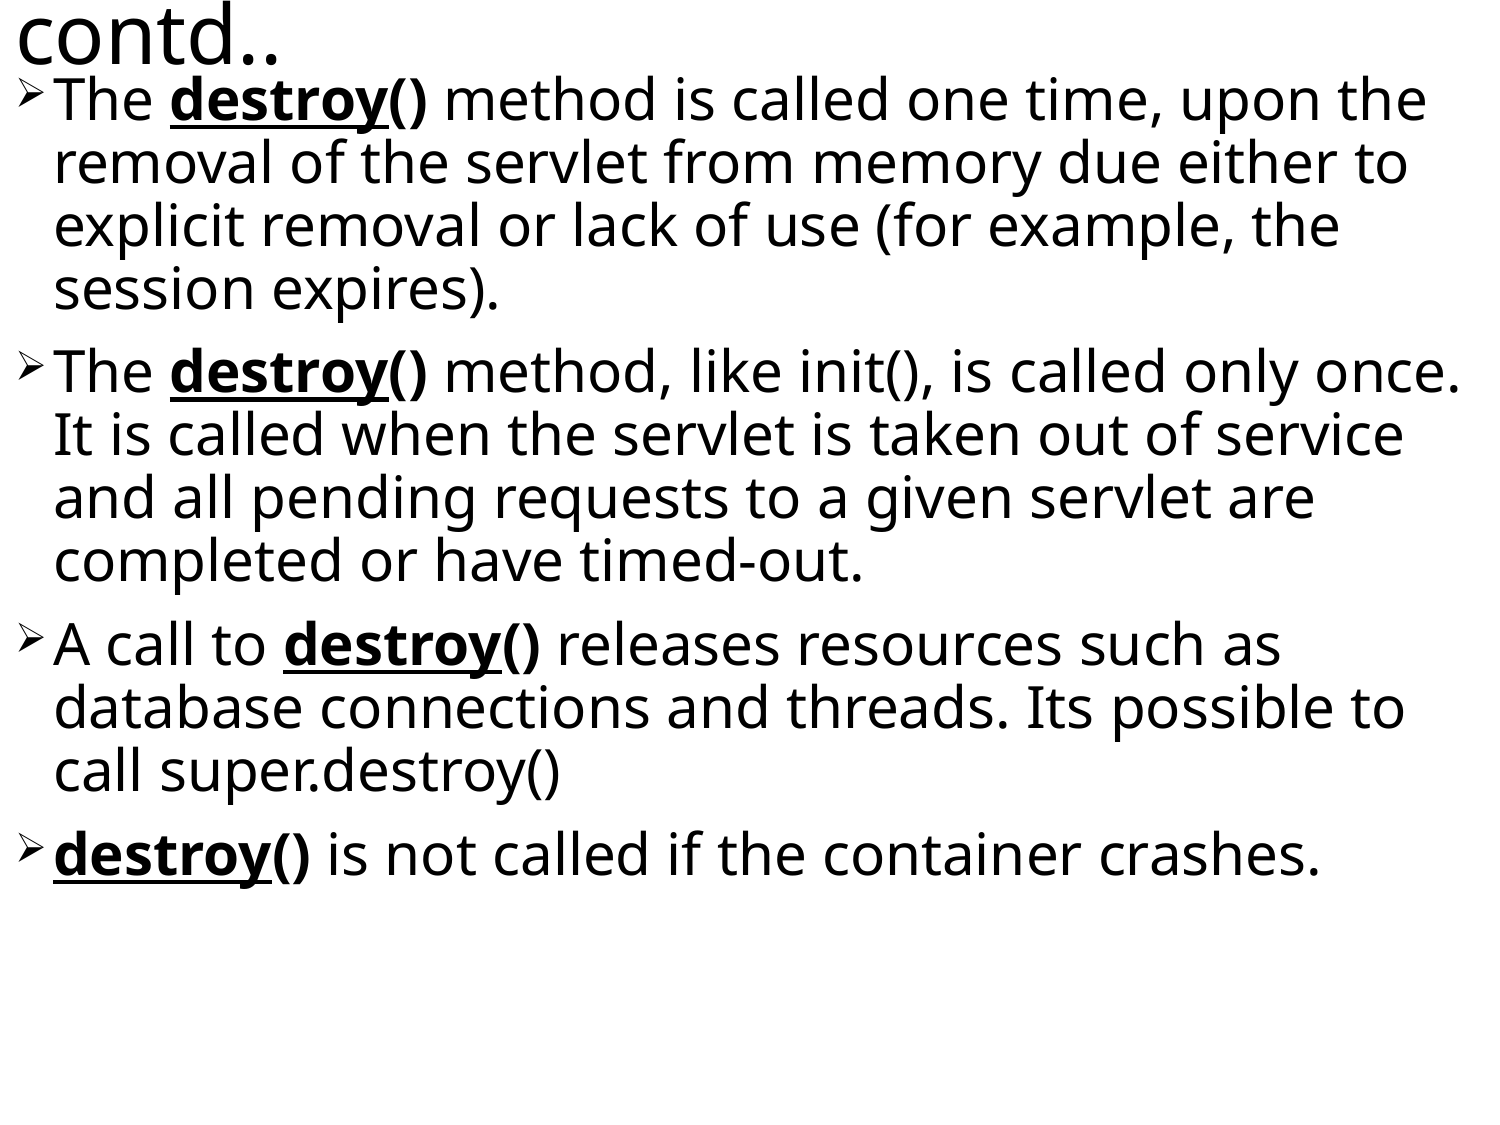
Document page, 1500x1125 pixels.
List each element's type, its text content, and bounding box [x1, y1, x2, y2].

list The destroy() method is called one time, upon the removal of the servlet from memory due either to explicit removal or lack of use (for example, the session expires). The destroy() method, like init(), is called only once. It is called when the servlet is taken out of service and all pending requests to a given servlet are completed or have timed-out. A call to destroy() releases resources such as database connections and threads. Its possible to call super.destroy() destroy() is not called if the container crashes. [0, 62, 1500, 1075]
title contd.. [0, 0, 1500, 62]
